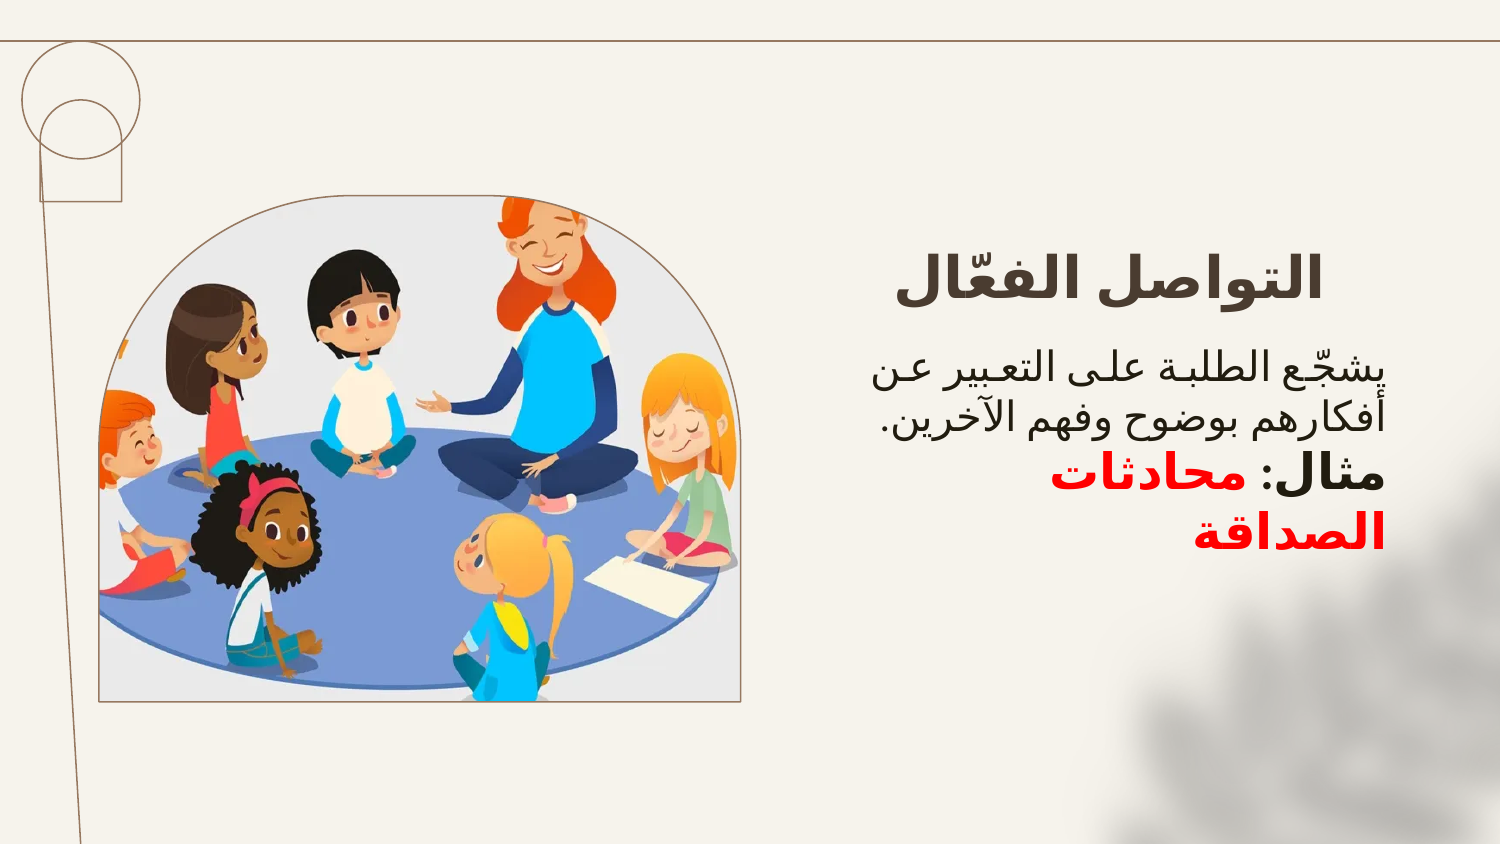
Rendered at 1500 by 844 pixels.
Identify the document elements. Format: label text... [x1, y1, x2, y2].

picture [1130, 244, 1500, 844]
title التواصل الفعّال [750, 230, 1470, 325]
subtitle يشجّع الطلبة على التعبير عن أفكارهم بوضوح وفهم الآخرين. مثال: محادثات الصداقة [855, 324, 1125, 613]
picture [98, 195, 741, 703]
